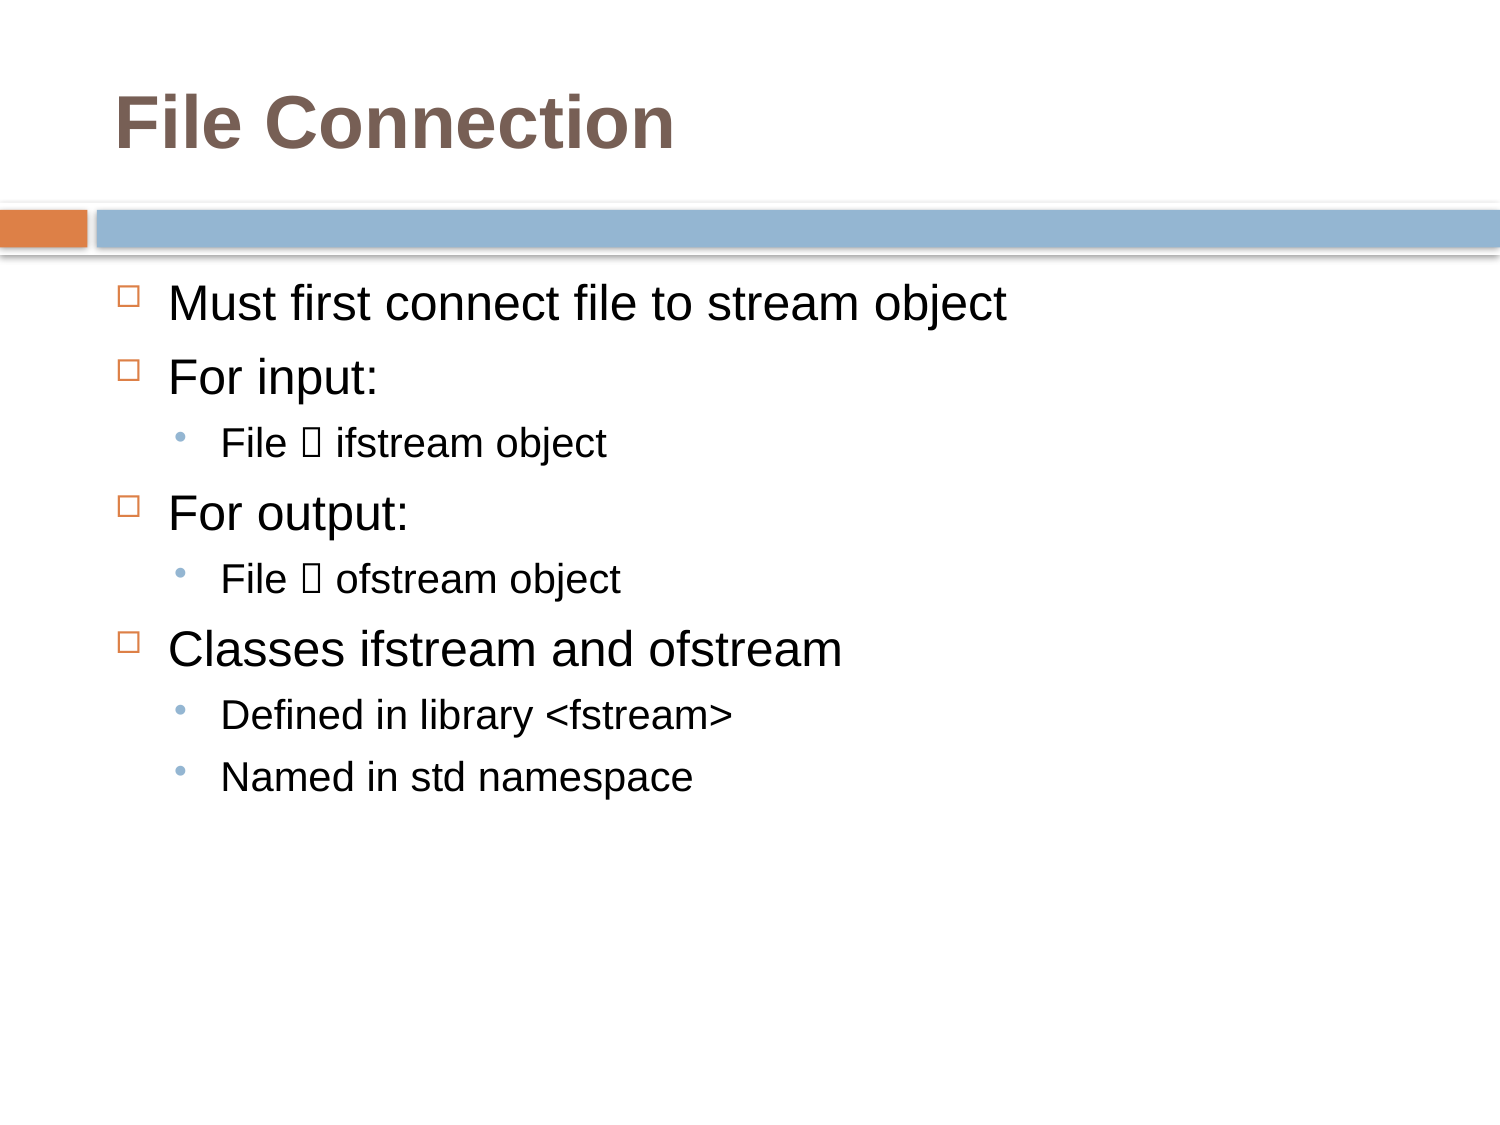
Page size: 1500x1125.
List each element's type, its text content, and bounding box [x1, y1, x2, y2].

title File Connection [99, 37, 1438, 200]
list Must first connect file to stream object For input: File  ifstream object For output: File  ofstream object Classes ifstream and ofstream Defined in library <fstream> Named in std namespace [100, 262, 1438, 1005]
